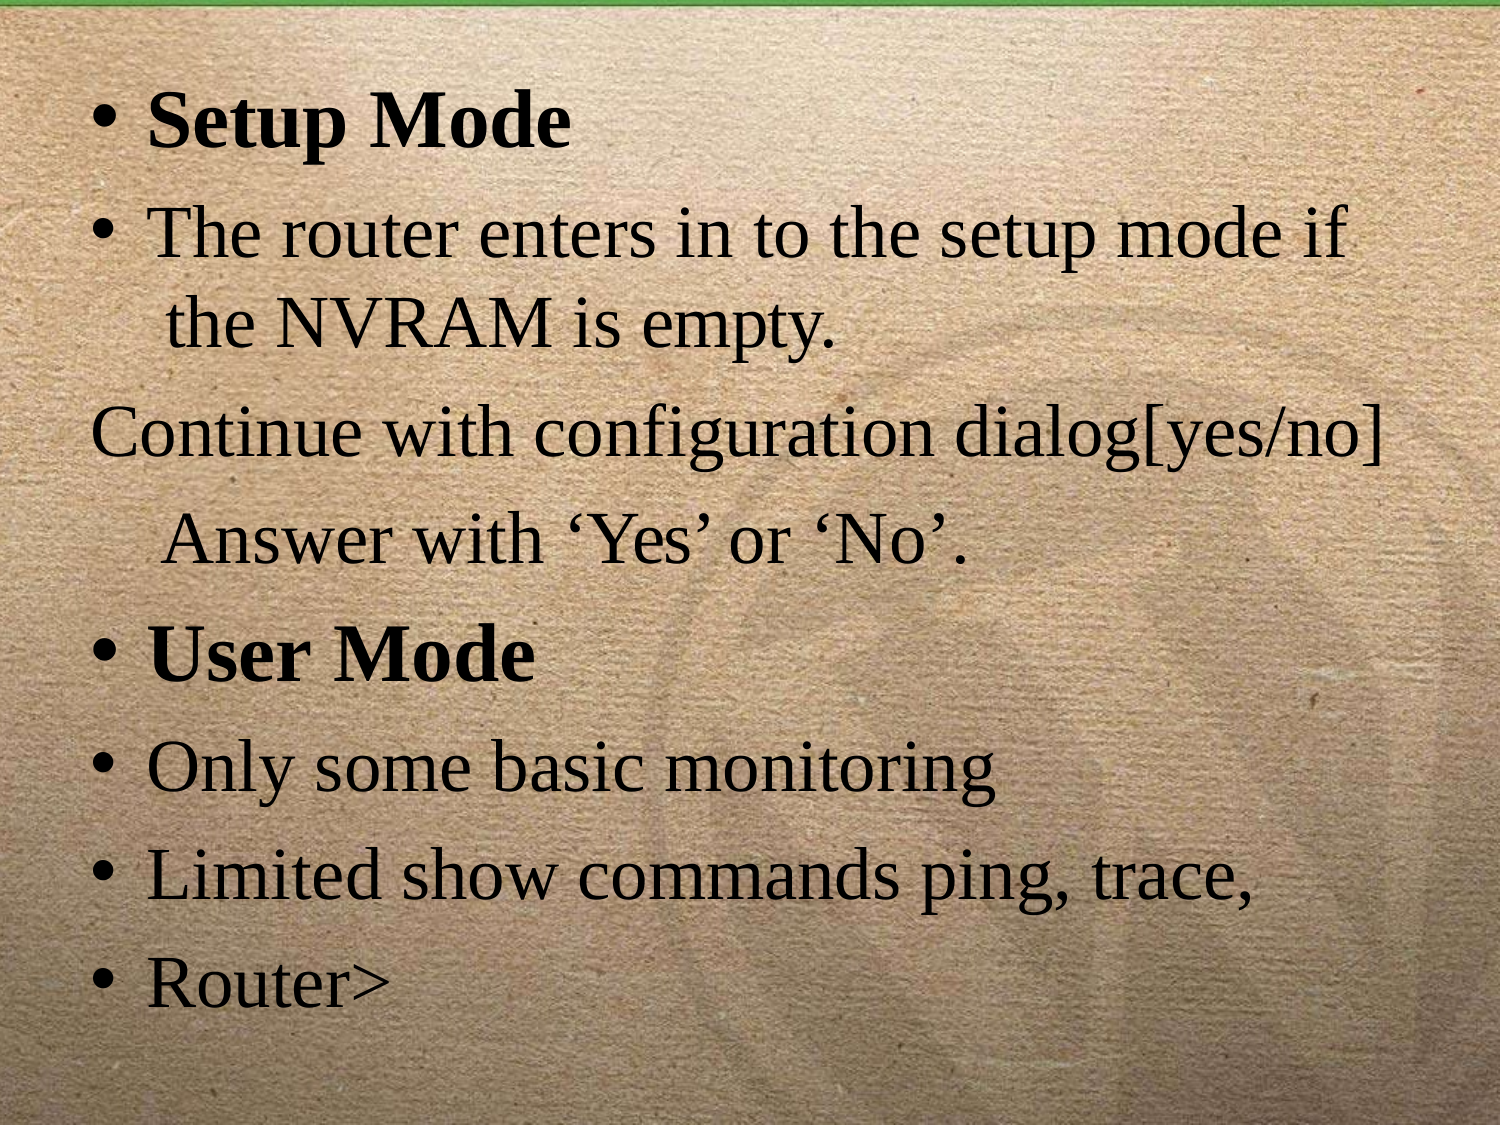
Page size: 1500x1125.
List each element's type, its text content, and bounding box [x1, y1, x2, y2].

picture [0, 0, 1500, 1125]
text_box Setup Mode The router enters in to the setup mode if the NVRAM is empty. Continue with configuration dialog[yes/no] Answer with ‘Yes’ or ‘No’. User Mode Only some basic monitoring Limited show commands ping, trace, Router> [87, 42, 1394, 1023]
